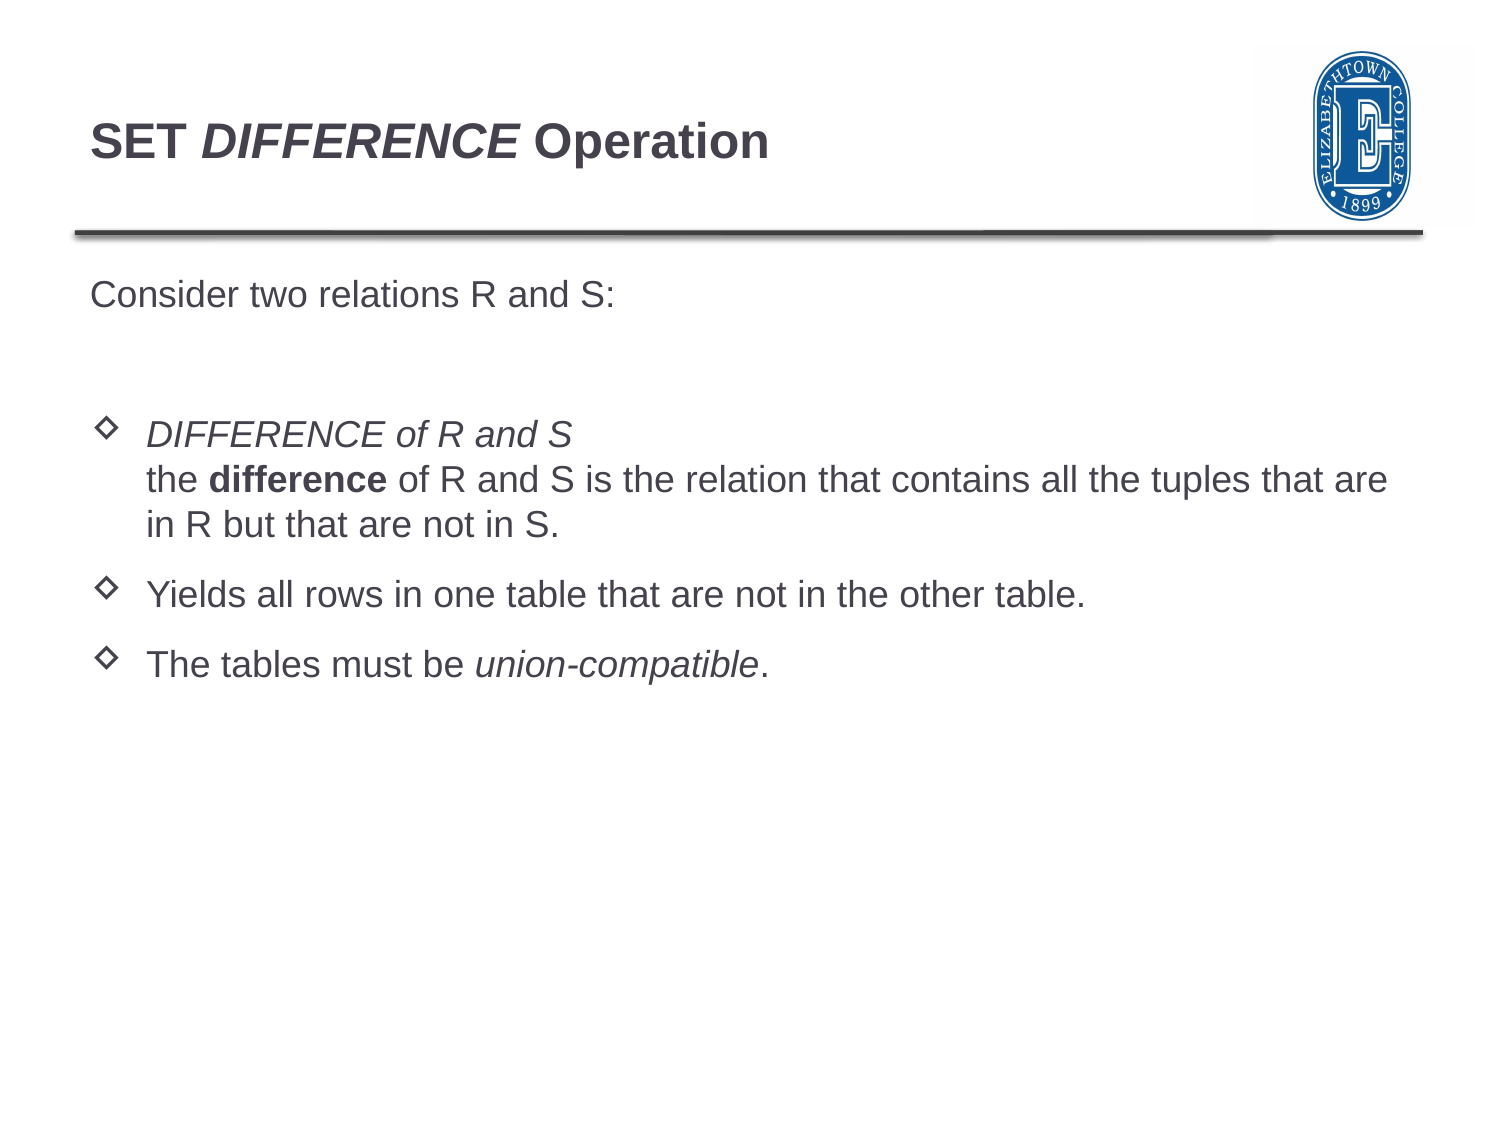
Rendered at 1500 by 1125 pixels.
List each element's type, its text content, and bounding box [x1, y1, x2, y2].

title SET DIFFERENCE Operation [74, 44, 1272, 233]
list Consider two relations R and S: DIFFERENCE of R and S the difference of R and S is the relation that contains all the tuples that are in R but that are not in S. Yields all rows in one table that are not in the other table. The tables must be union-compatible. [75, 262, 1425, 1005]
picture [1272, 44, 1474, 228]
